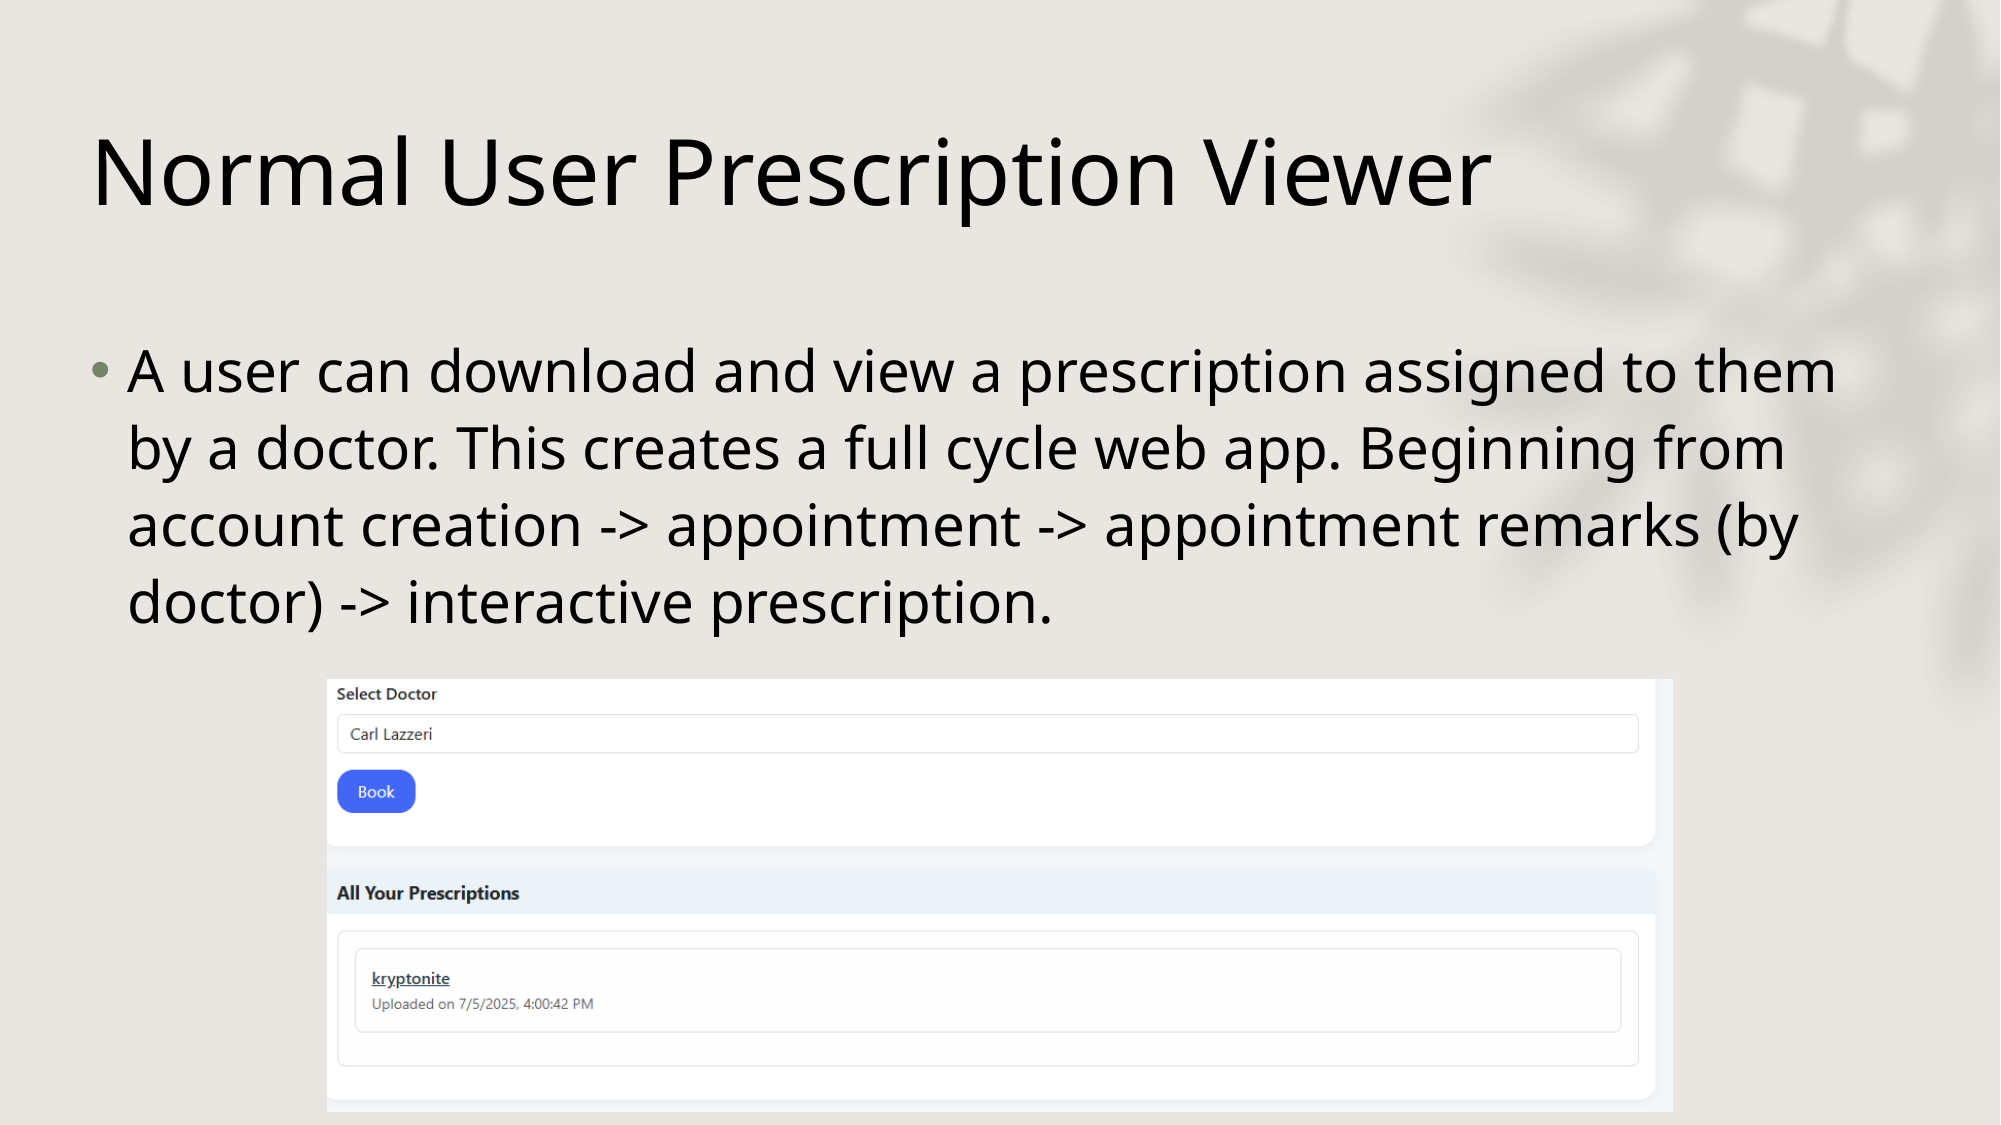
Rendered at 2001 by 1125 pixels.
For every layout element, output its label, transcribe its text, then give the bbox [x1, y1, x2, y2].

picture [327, 679, 1673, 1112]
list A user can download and view a prescription assigned to them by a doctor. This creates a full cycle web app. Beginning from account creation -> appointment -> appointment remarks (by doctor) -> interactive prescription. [75, 319, 1925, 1009]
title Normal User Prescription Viewer [75, 60, 1863, 278]
